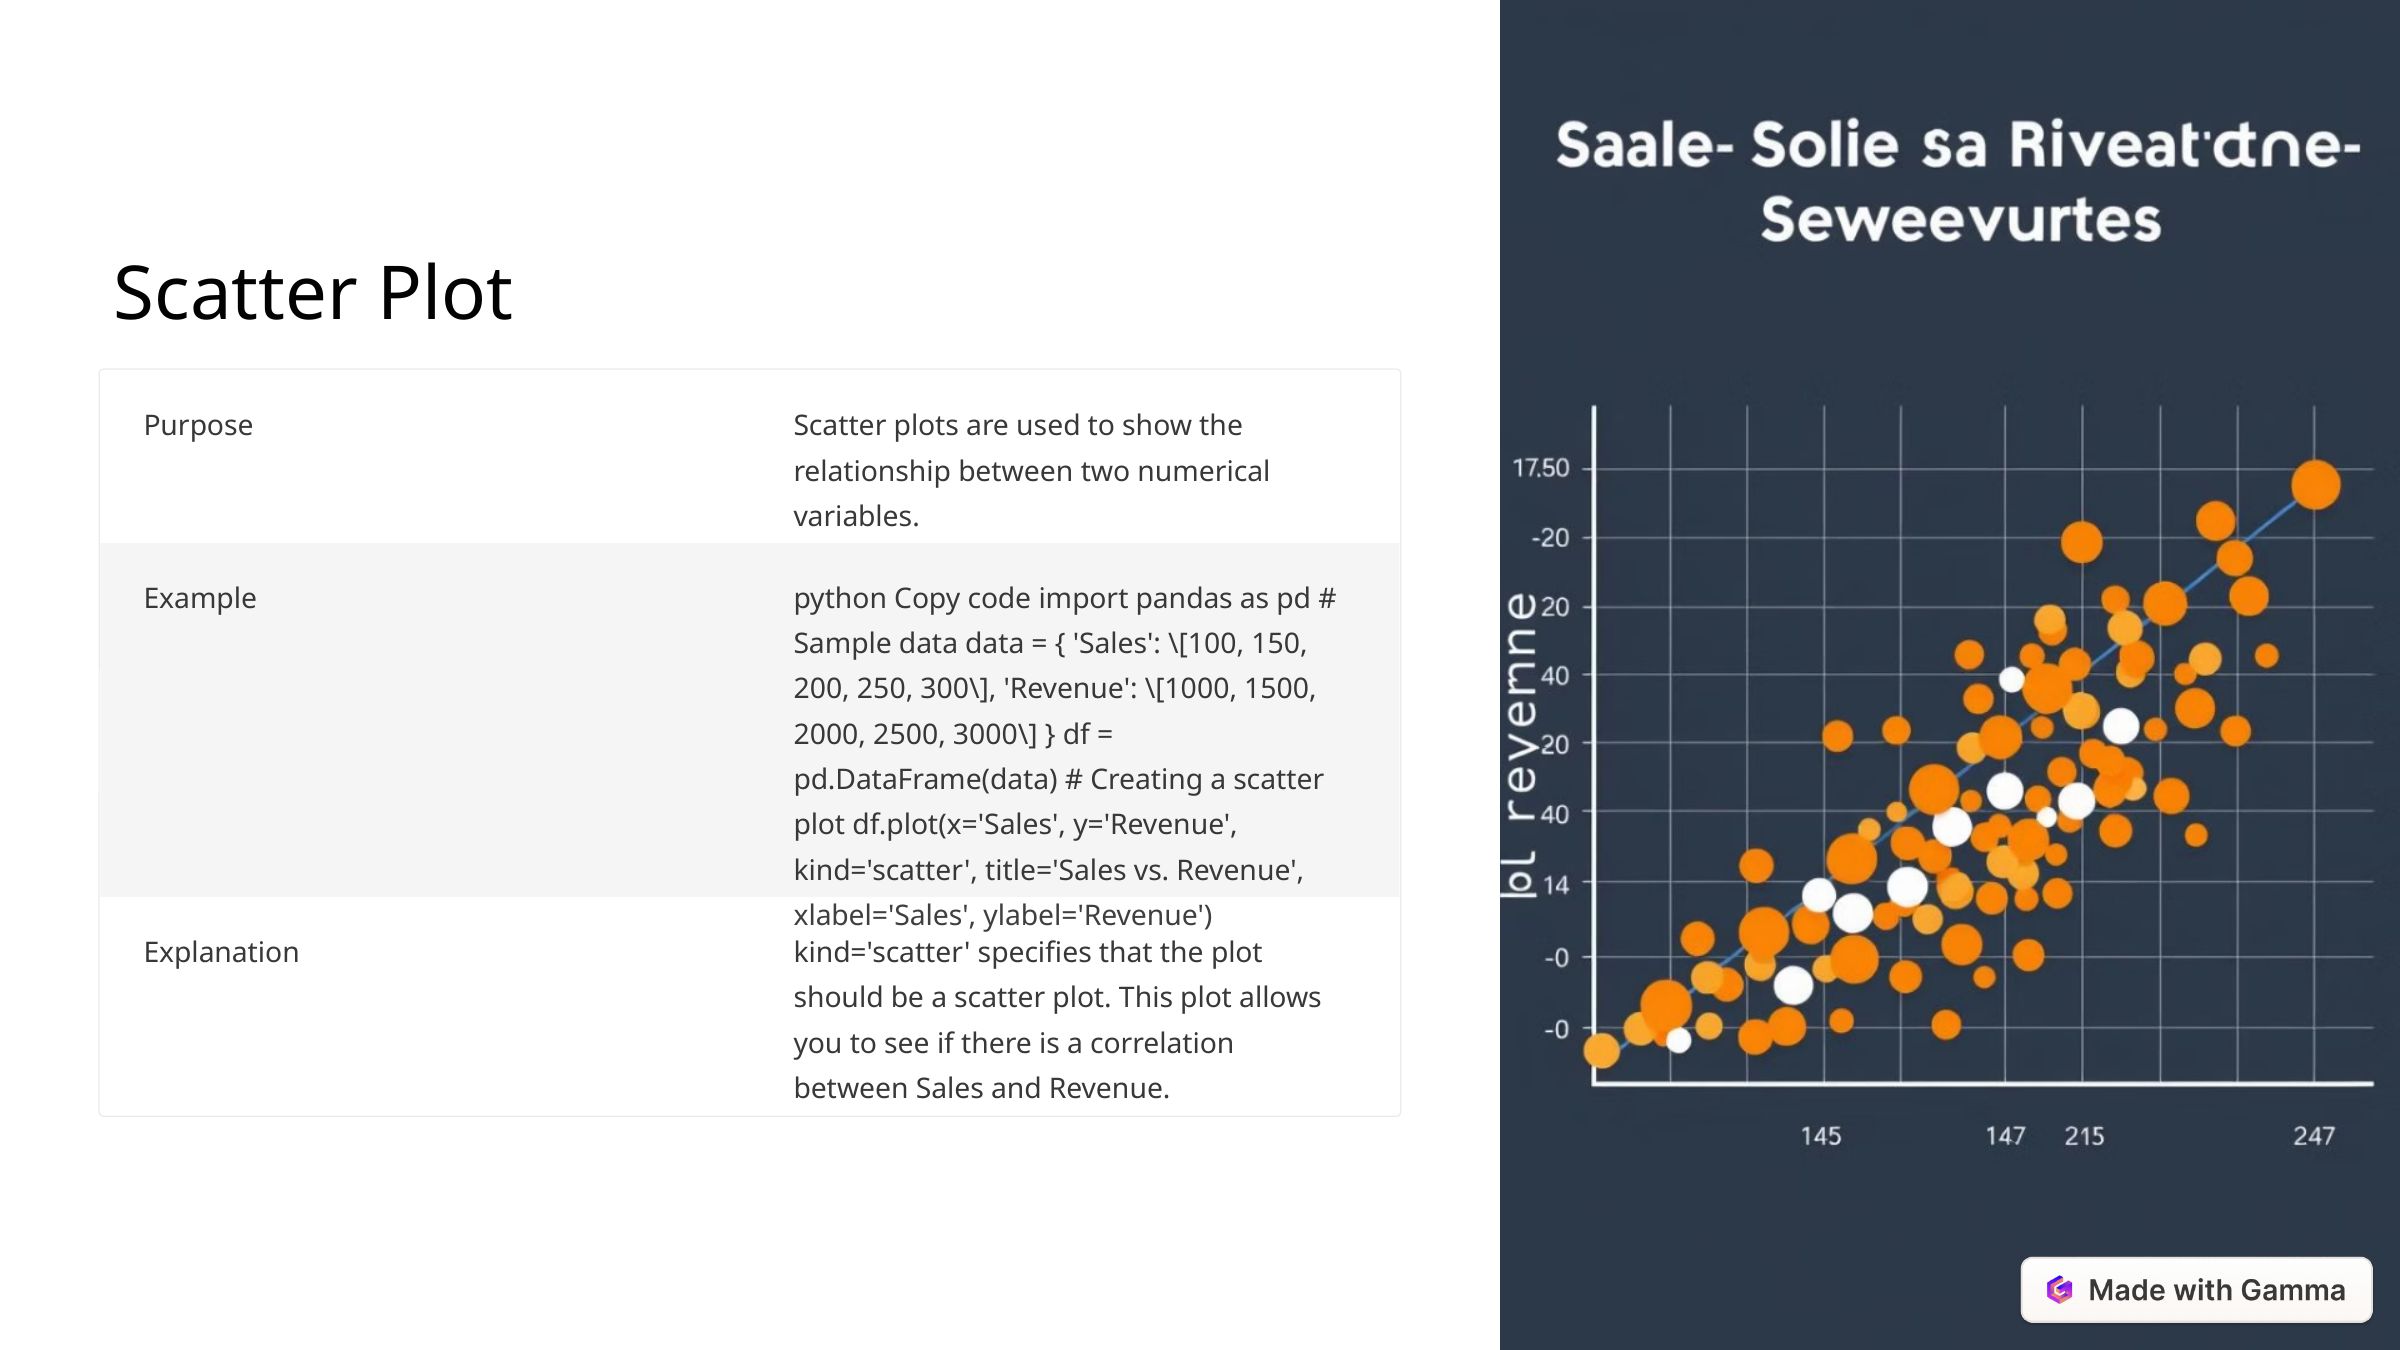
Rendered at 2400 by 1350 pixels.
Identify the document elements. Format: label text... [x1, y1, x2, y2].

text_box [0, 0, 1499, 1350]
picture [1499, 0, 2400, 1350]
text_box [100, 542, 1400, 897]
text_box Purpose [128, 388, 721, 434]
text_box [100, 370, 1400, 542]
text_box Example [128, 561, 721, 607]
text_box Explanation [128, 915, 721, 961]
text_box [100, 897, 1400, 1116]
text_box Scatter plots are used to show the relationship between two numerical variables. [778, 388, 1372, 525]
text_box kind='scatter' specifies that the plot should be a scatter plot. This plot allows you to see if there is a correlation between Sales and Revenue. [778, 915, 1372, 1097]
text_box Scatter Plot [99, 233, 844, 327]
text_box python Copy code import pandas as pd # Sample data data = { 'Sales': \[100, 150, 200, 250, 300\], 'Revenue': \[1000, 1500, 2000, 2500, 3000\] } df = pd.DataFrame(data) # Creating a scatter plot df.plot(x='Sales', y='Revenue', kind='scatter', title='Sales vs. Revenue', xlabel='Sales', ylabel='Revenue') [778, 561, 1372, 879]
